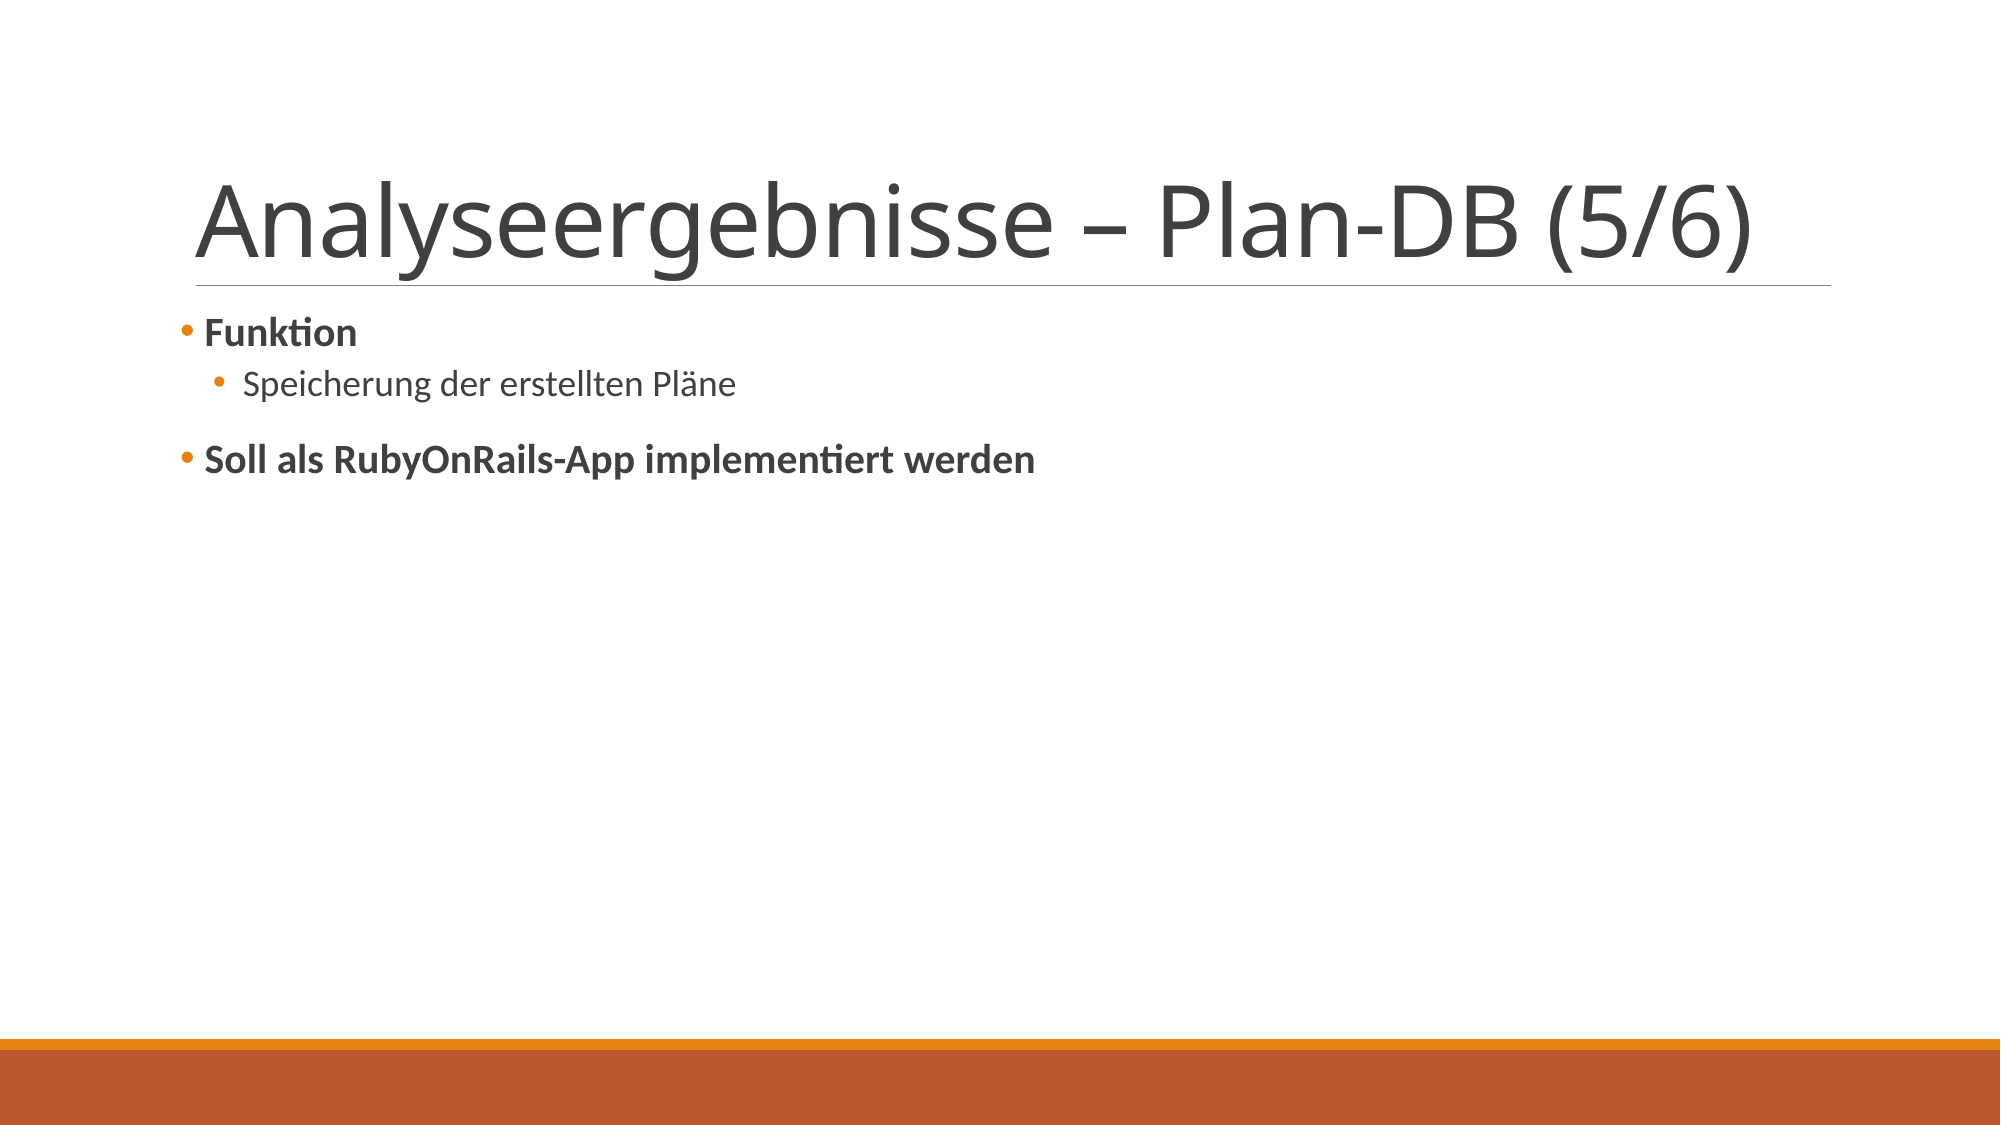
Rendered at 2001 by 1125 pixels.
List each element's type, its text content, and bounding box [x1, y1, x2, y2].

title Analyseergebnisse – Plan-DB (5/6) [180, 47, 1830, 285]
list Funktion Speicherung der erstellten Pläne Soll als RubyOnRails-App implementiert werden [180, 302, 1830, 963]
